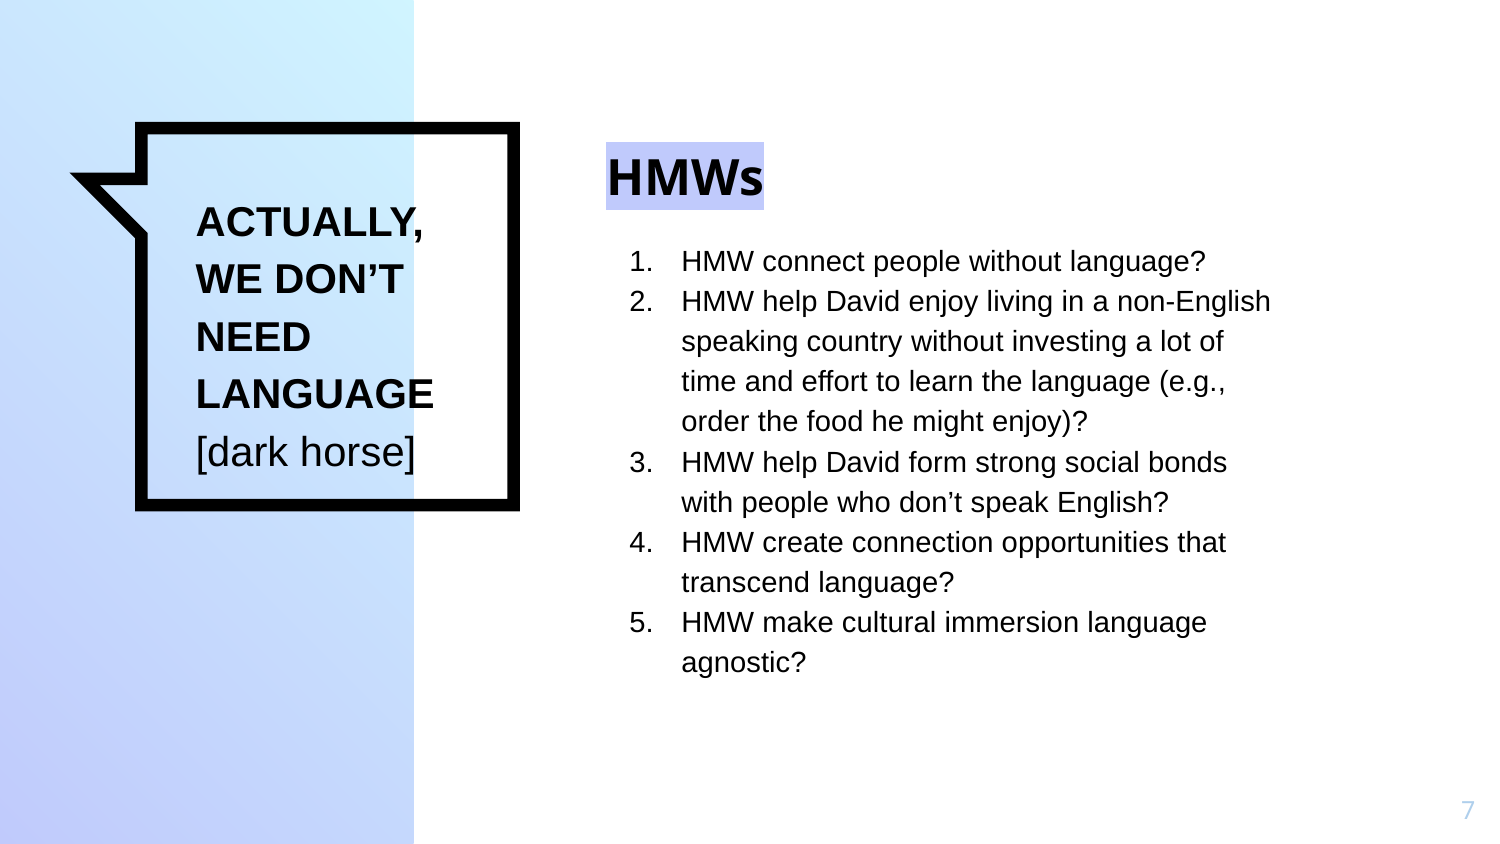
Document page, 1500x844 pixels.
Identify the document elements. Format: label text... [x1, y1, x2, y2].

slide_number ‹#› [1400, 779, 1491, 844]
list HMWs HMW connect people without language? HMW help David enjoy living in a non-English speaking country without investing a lot of time and effort to learn the language (e.g., order the food he might enjoy)? HMW help David form strong social bonds with people who don’t speak English? HMW create connection opportunities that transcend language? HMW make cultural immersion language agnostic? [591, 130, 1292, 696]
title ACTUALLY, WE DON’T NEED LANGUAGE [dark horse] [180, 171, 482, 485]
